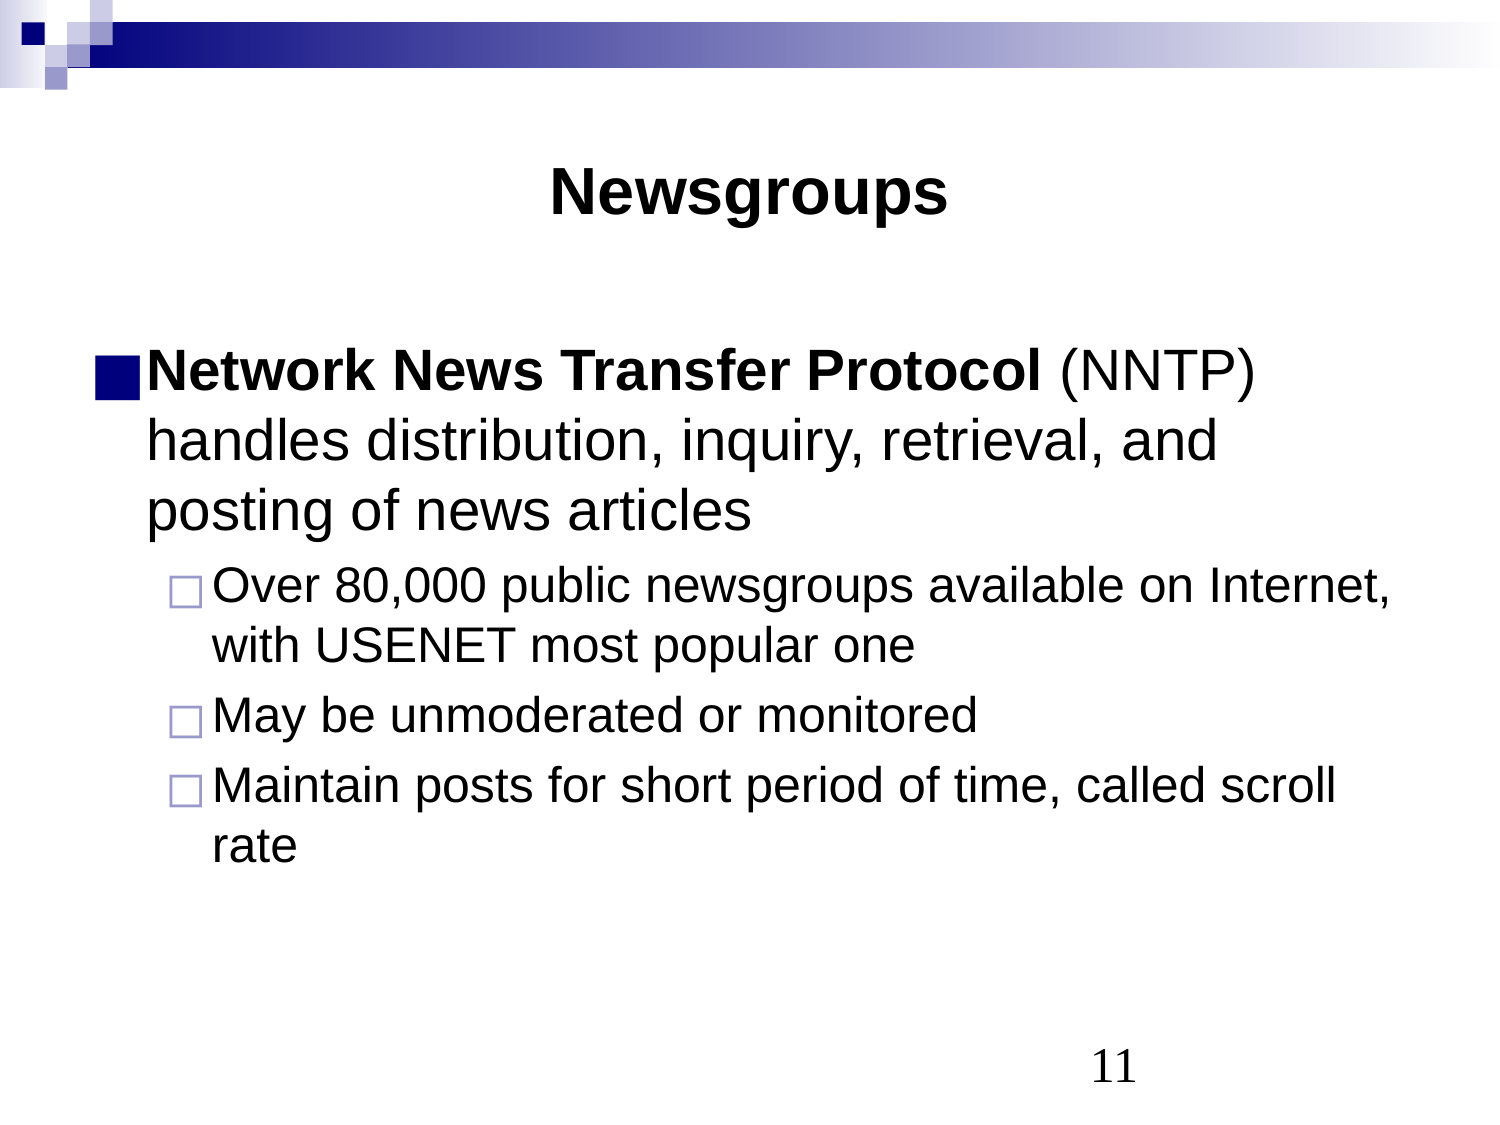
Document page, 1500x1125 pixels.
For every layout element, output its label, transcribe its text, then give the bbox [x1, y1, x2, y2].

slide_number ‹#› [1074, 1025, 1425, 1100]
list Network News Transfer Protocol (NNTP) handles distribution, inquiry, retrieval, and posting of news articles Over 80,000 public newsgroups available on Internet, with USENET most popular one May be unmoderated or monitored Maintain posts for short period of time, called scroll rate [75, 324, 1425, 963]
title Newsgroups [75, 75, 1425, 300]
